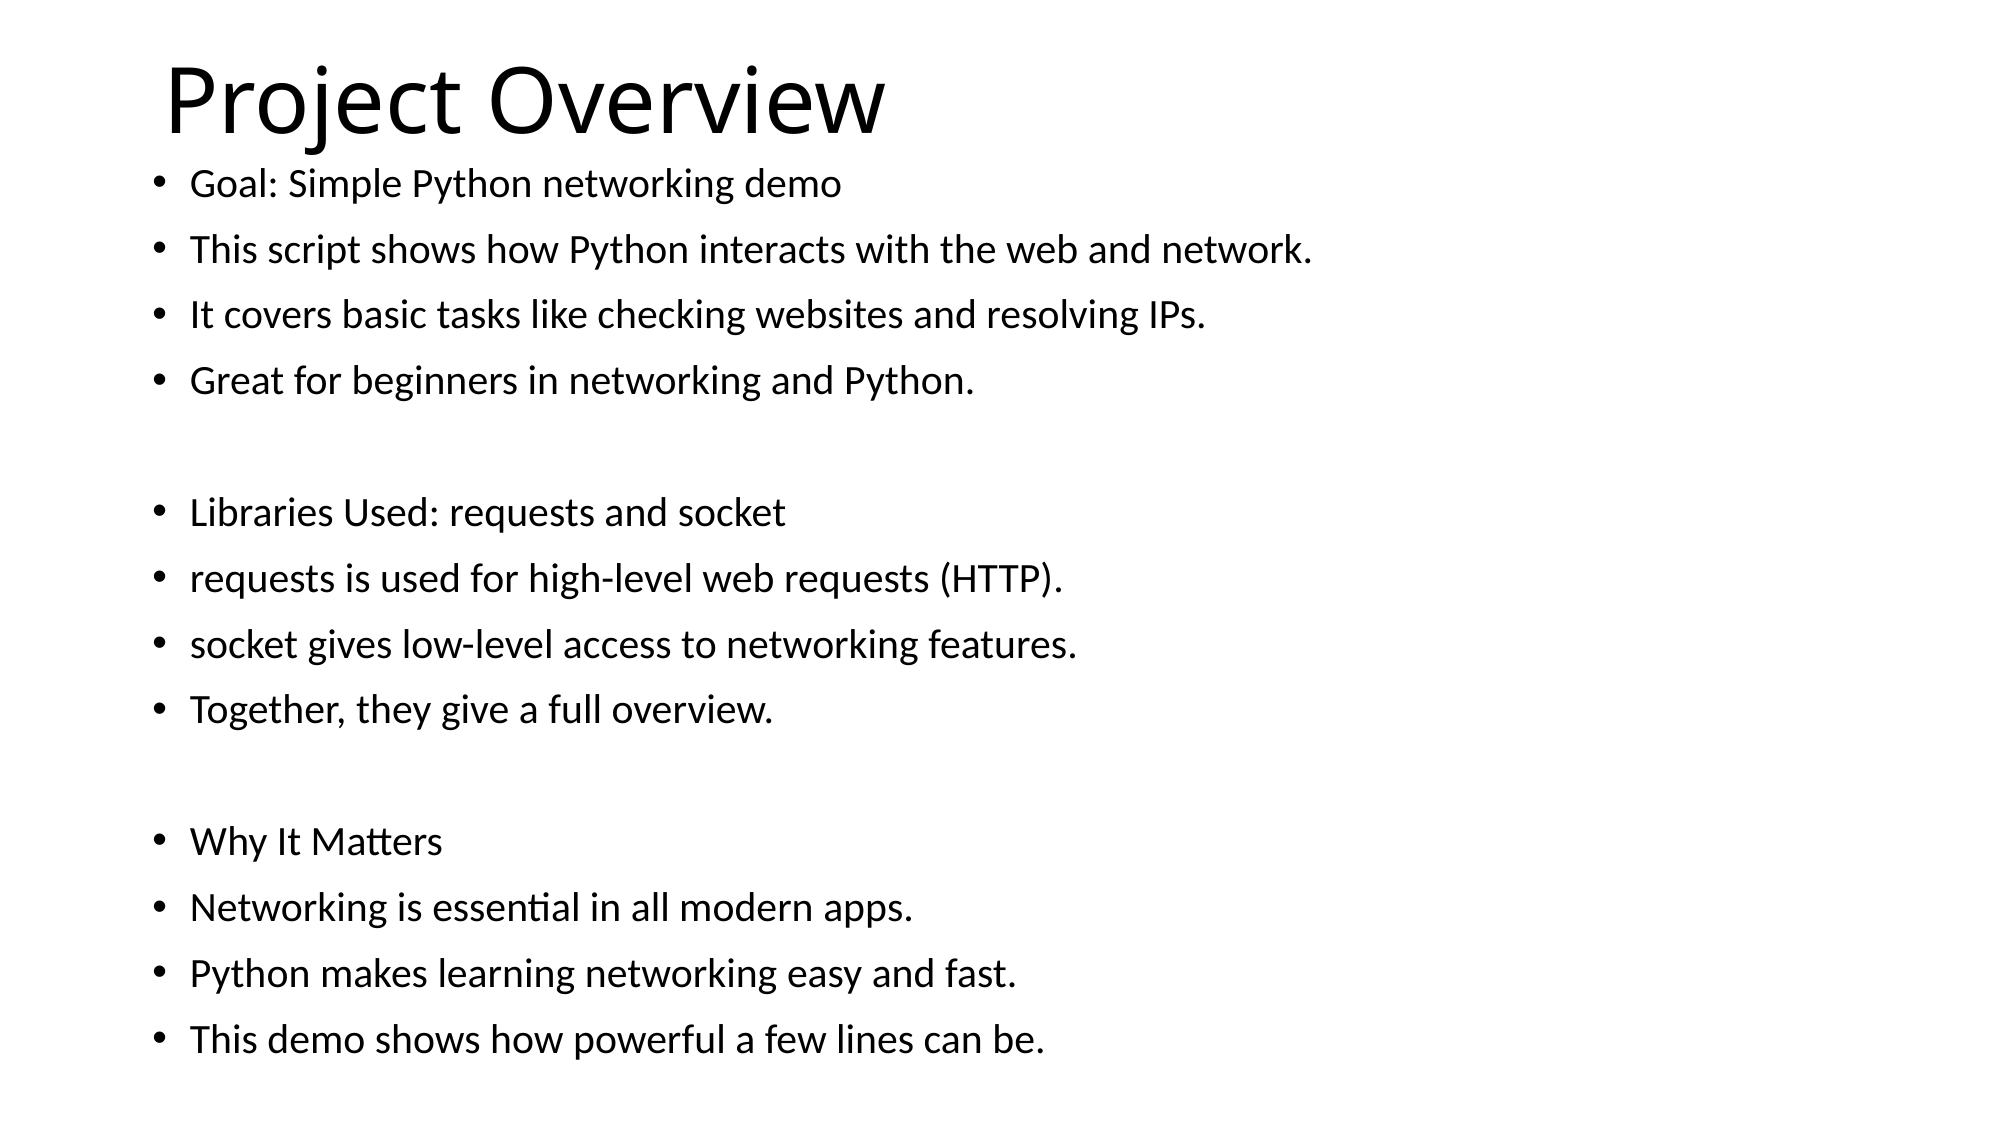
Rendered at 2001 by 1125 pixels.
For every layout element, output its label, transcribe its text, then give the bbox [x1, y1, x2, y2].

list Goal: Simple Python networking demo This script shows how Python interacts with the web and network. It covers basic tasks like checking websites and resolving IPs. Great for beginners in networking and Python. Libraries Used: requests and socket requests is used for high-level web requests (HTTP). socket gives low-level access to networking features. Together, they give a full overview. Why It Matters Networking is essential in all modern apps. Python makes learning networking easy and fast. This demo shows how powerful a few lines can be. [137, 153, 1863, 1078]
title Project Overview [148, 0, 1874, 214]
